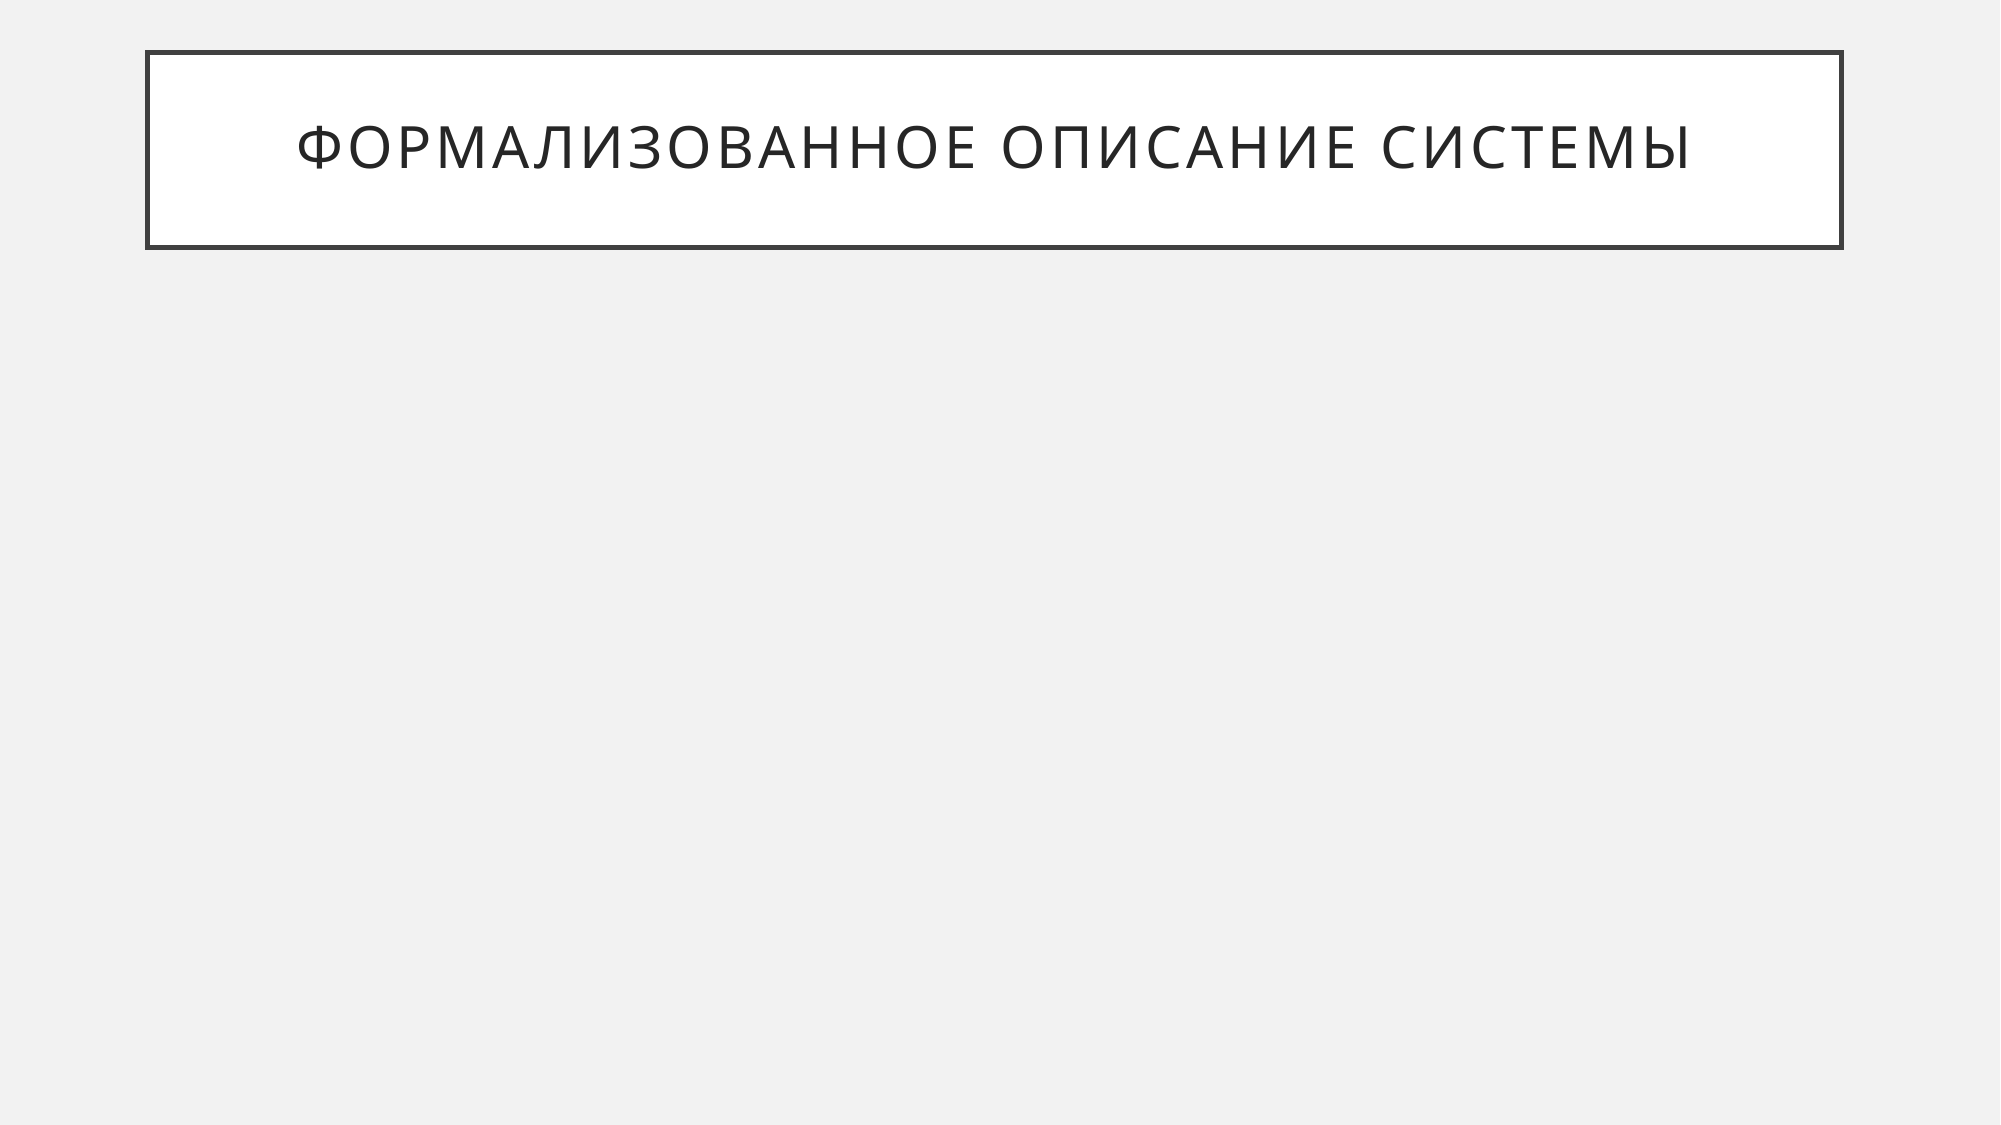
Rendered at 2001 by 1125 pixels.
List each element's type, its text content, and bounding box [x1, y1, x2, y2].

title Формализованное описание системы [145, 50, 1844, 250]
